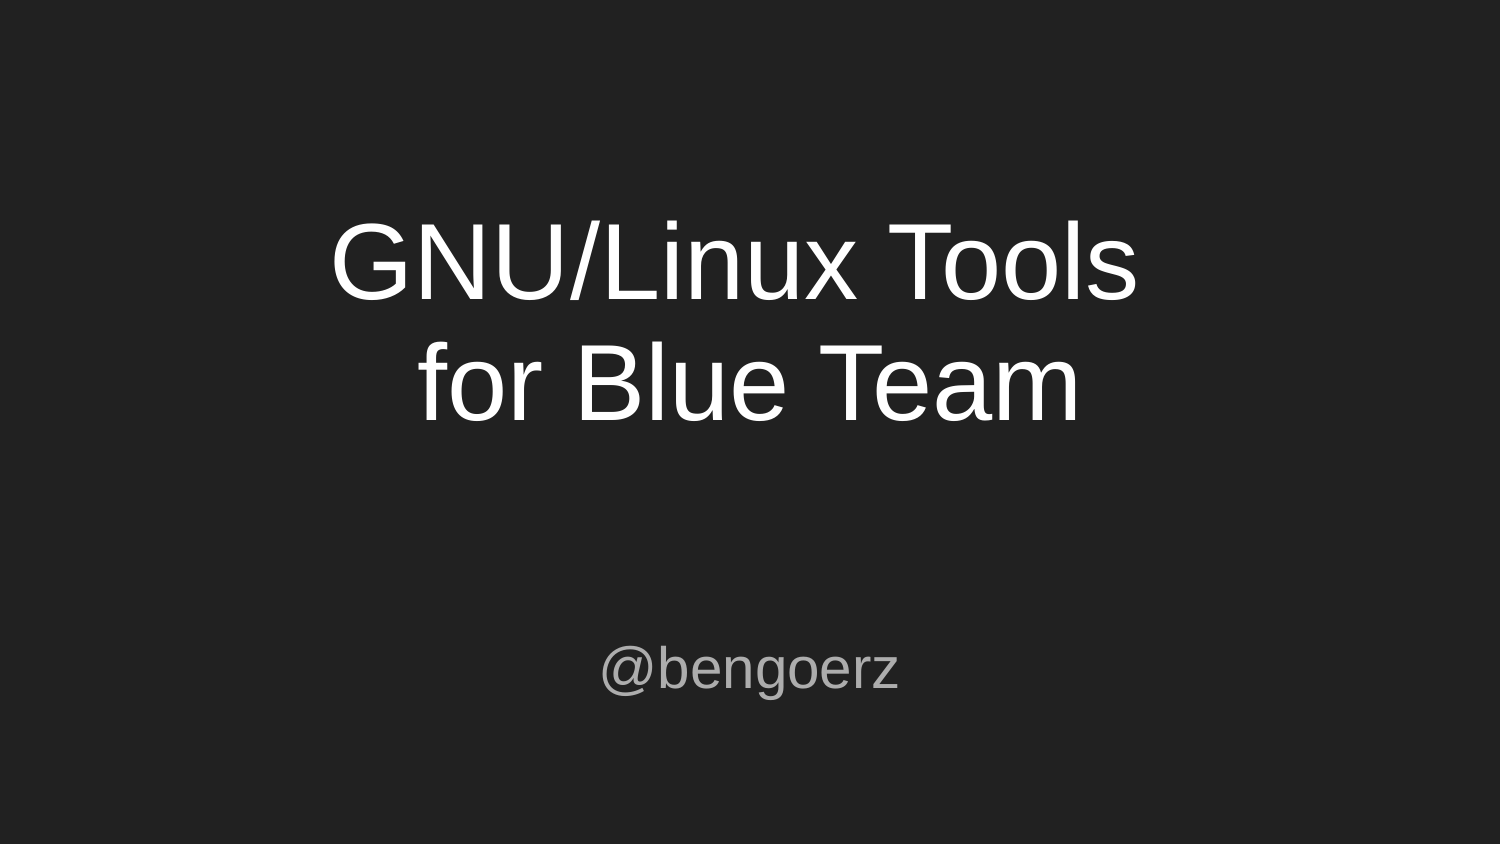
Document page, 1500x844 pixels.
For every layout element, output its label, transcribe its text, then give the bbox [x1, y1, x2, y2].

title GNU/Linux Tools for Blue Team [51, 122, 1449, 459]
subtitle @bengoerz [51, 621, 1449, 752]
